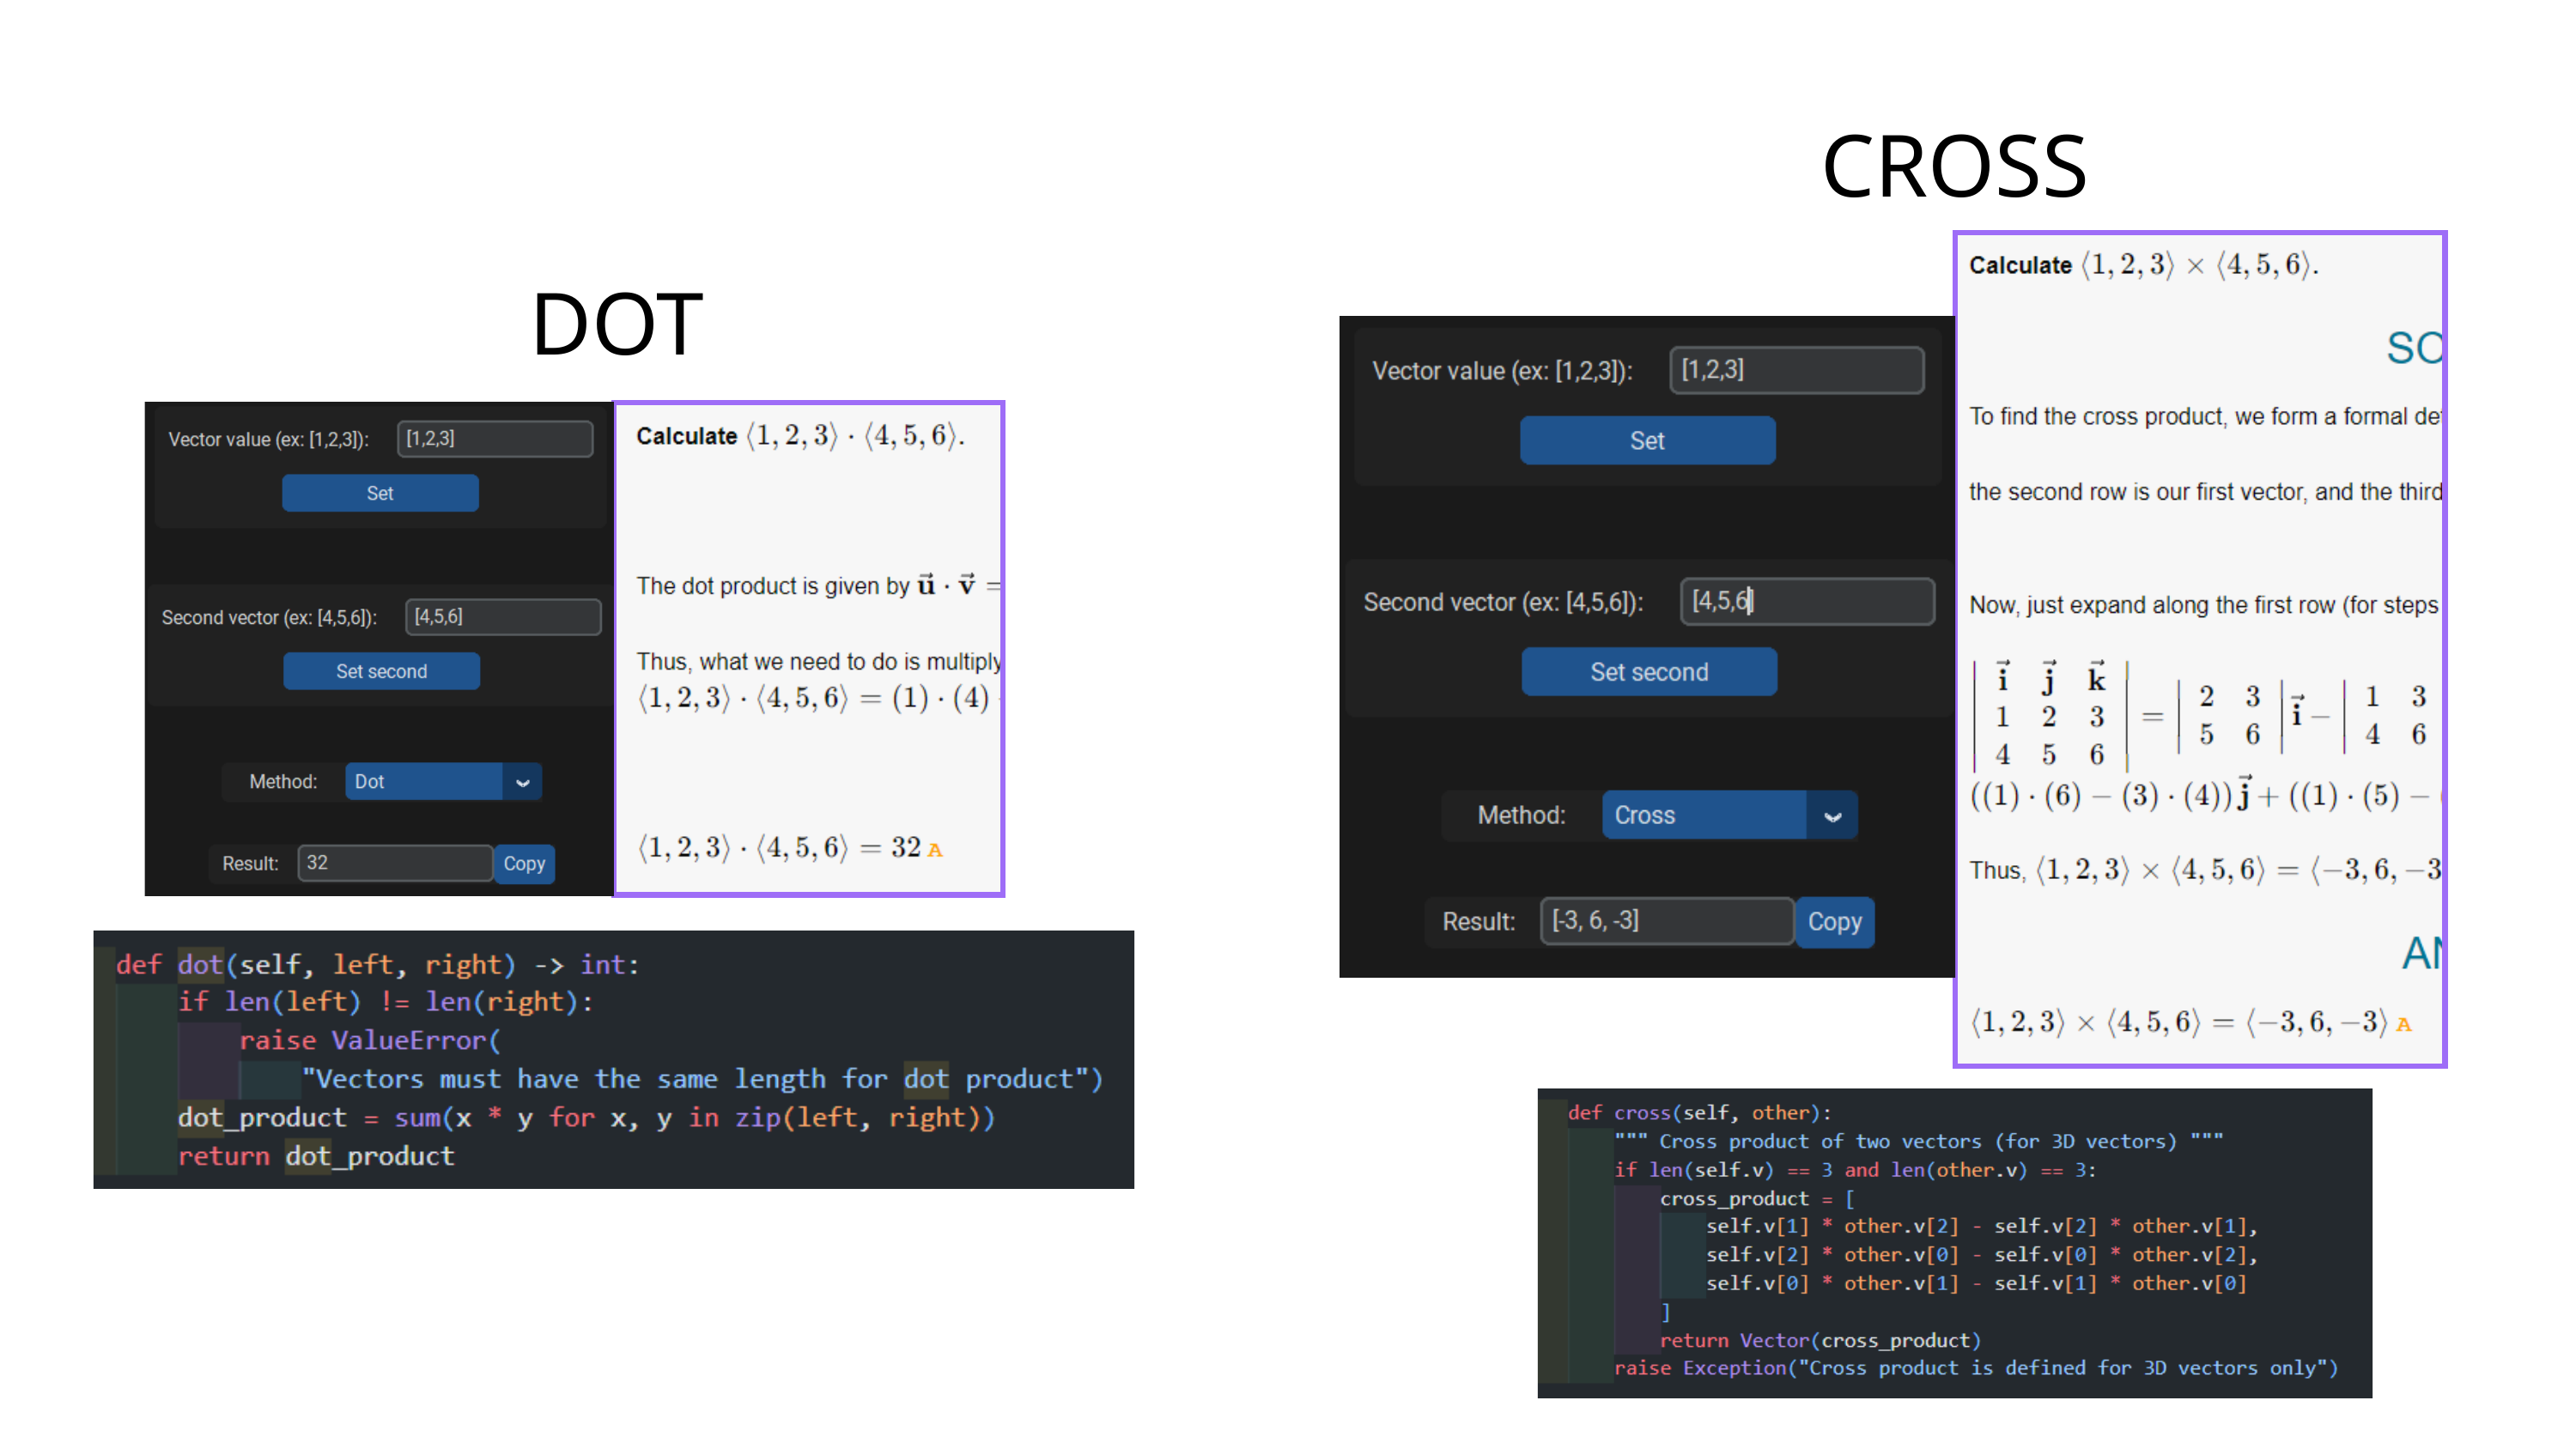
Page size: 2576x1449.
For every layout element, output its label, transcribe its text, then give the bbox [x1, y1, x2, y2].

text_box [93, 931, 1135, 1189]
text_box [614, 402, 1003, 895]
text_box [1954, 233, 2445, 1066]
text_box [1537, 1088, 2373, 1399]
text_box CROSS [1685, 94, 2226, 215]
text_box [144, 402, 614, 896]
text_box DOT [379, 252, 854, 373]
text_box [1340, 316, 1956, 978]
